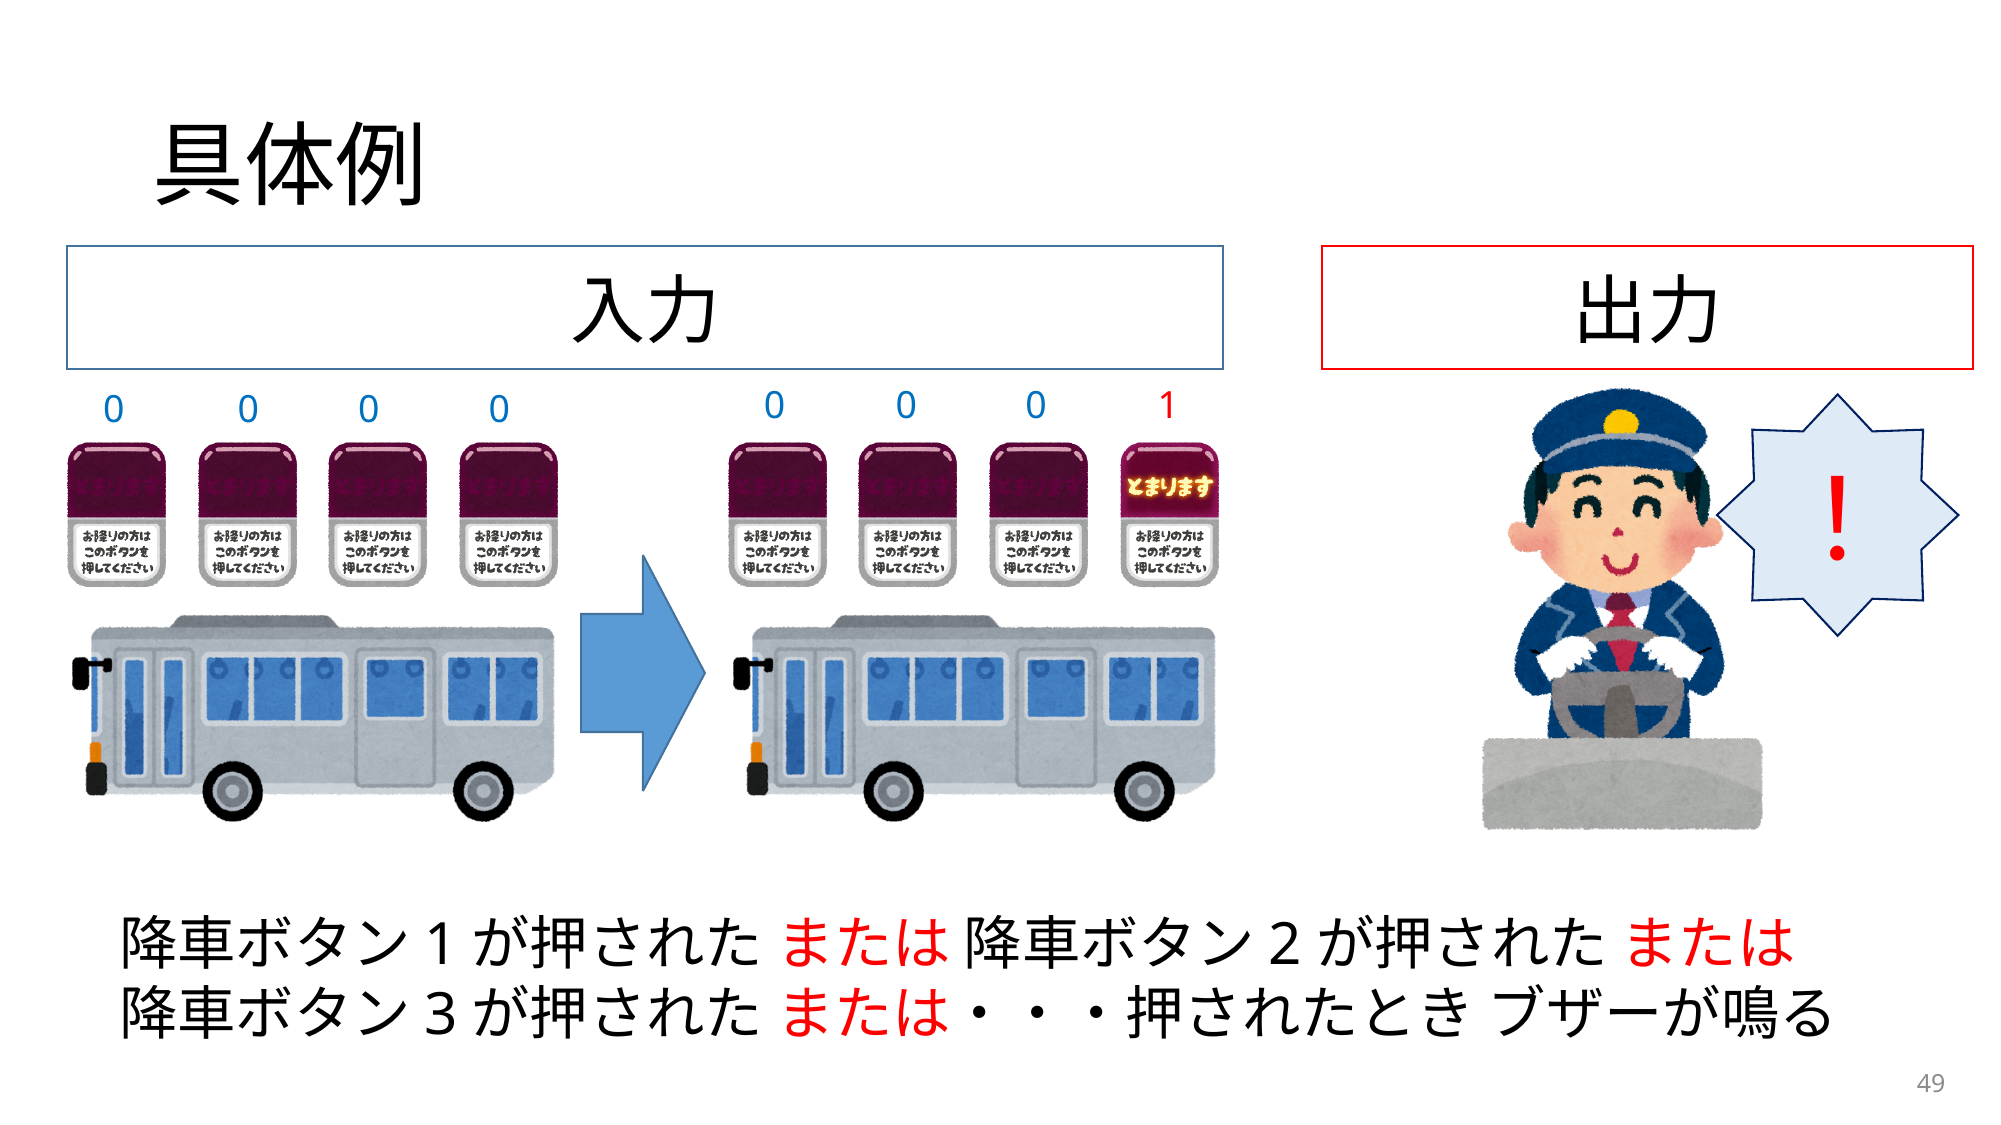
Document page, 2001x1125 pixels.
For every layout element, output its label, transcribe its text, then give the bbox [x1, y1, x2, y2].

picture [193, 438, 302, 592]
picture [984, 438, 1093, 592]
text_box 入力 [66, 245, 1224, 370]
picture [1472, 377, 1773, 839]
text_box 0 [748, 374, 806, 434]
picture [727, 607, 1224, 828]
text_box 0 [222, 377, 279, 438]
text_box 0 [880, 374, 938, 434]
text_box ！ [1773, 392, 1960, 638]
picture [454, 438, 563, 592]
text_box 降車ボタン1が押された または 降車ボタン2が押された または 降車ボタン3が押された または・・・押されたとき ブザーが鳴る [104, 898, 1931, 1054]
text_box 出力 [1321, 245, 1974, 370]
slide_number 49 [1510, 1054, 1961, 1115]
text_box 0 [343, 377, 400, 438]
picture [323, 438, 432, 592]
text_box 0 [473, 377, 530, 438]
picture [1115, 438, 1224, 592]
text_box 1 [1142, 374, 1200, 434]
picture [853, 438, 962, 592]
text_box 0 [88, 377, 145, 438]
picture [723, 438, 832, 592]
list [66, 607, 563, 828]
picture [62, 438, 171, 592]
text_box 0 [1010, 374, 1067, 434]
text_box [580, 554, 707, 792]
title 具体例 [137, 59, 1863, 278]
